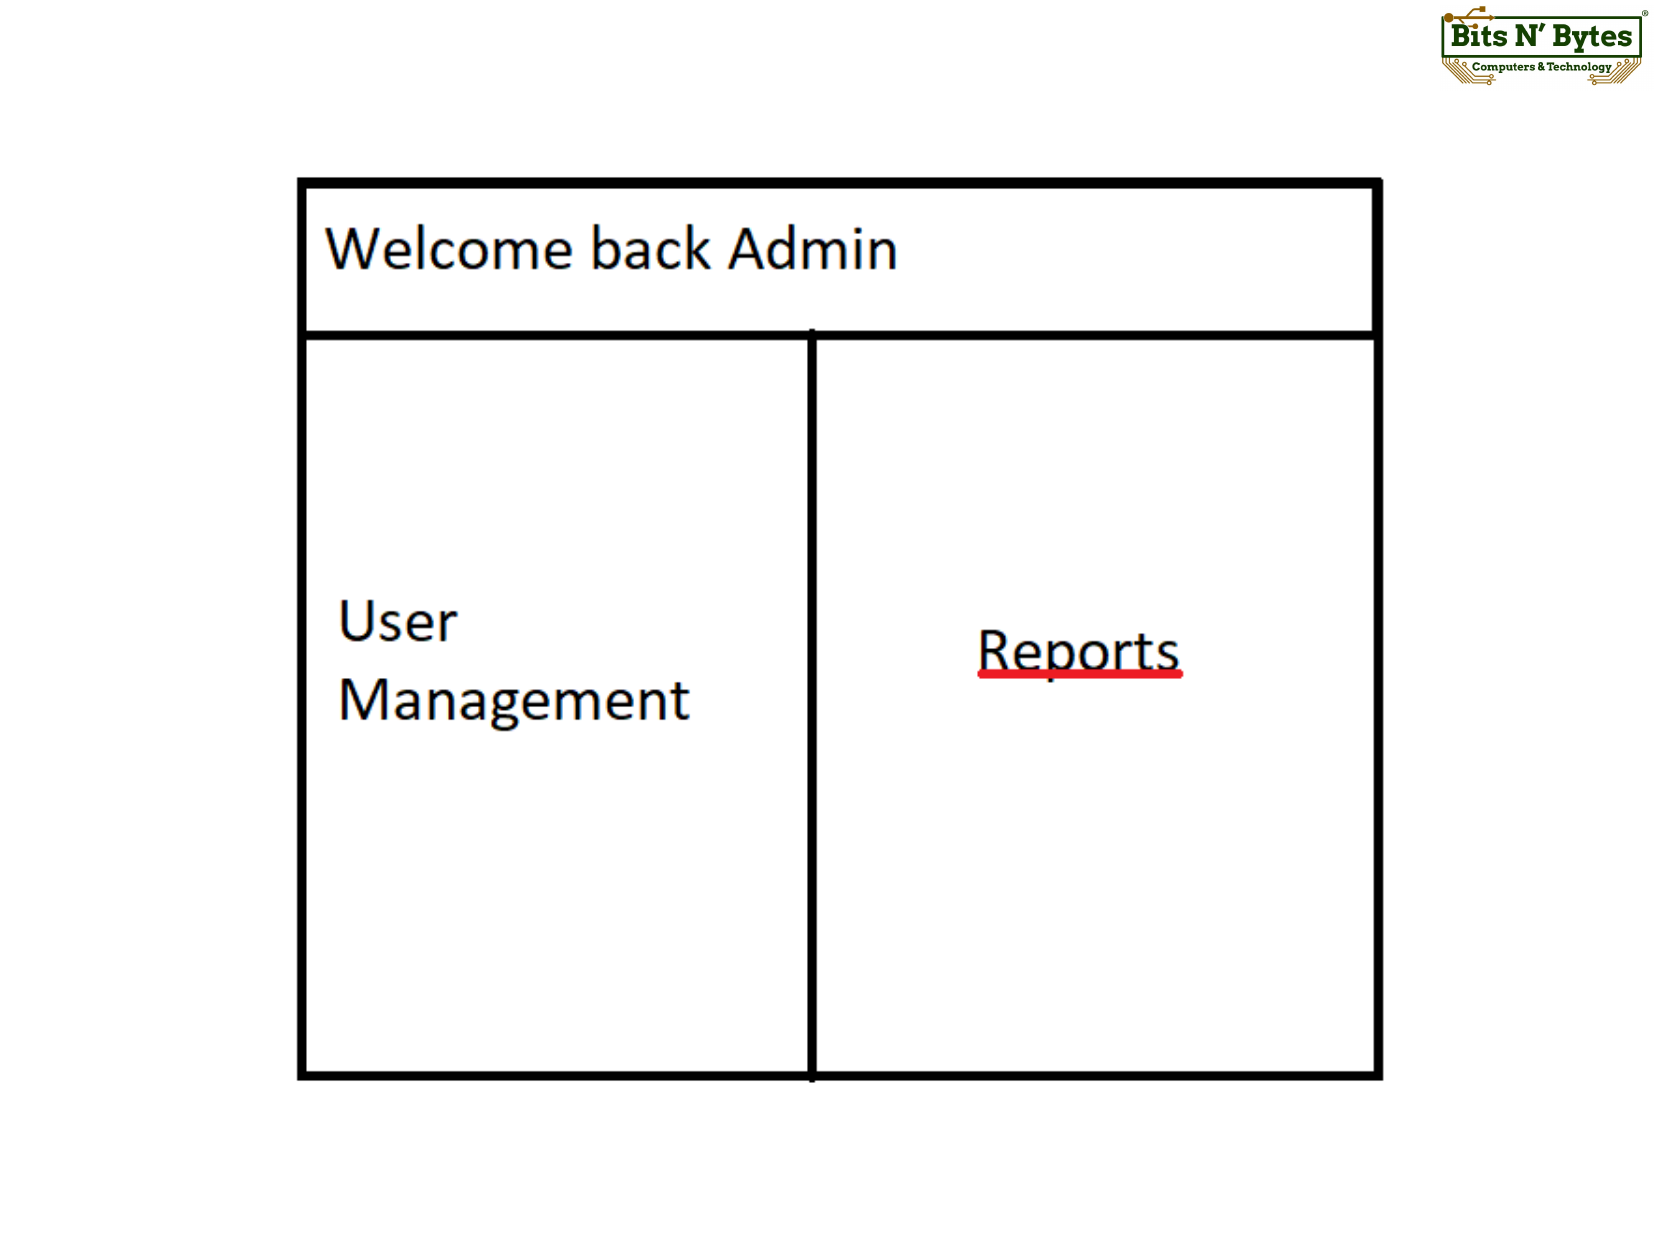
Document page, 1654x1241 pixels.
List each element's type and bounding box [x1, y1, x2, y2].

picture [1440, 5, 1654, 91]
picture [277, 161, 1406, 1096]
